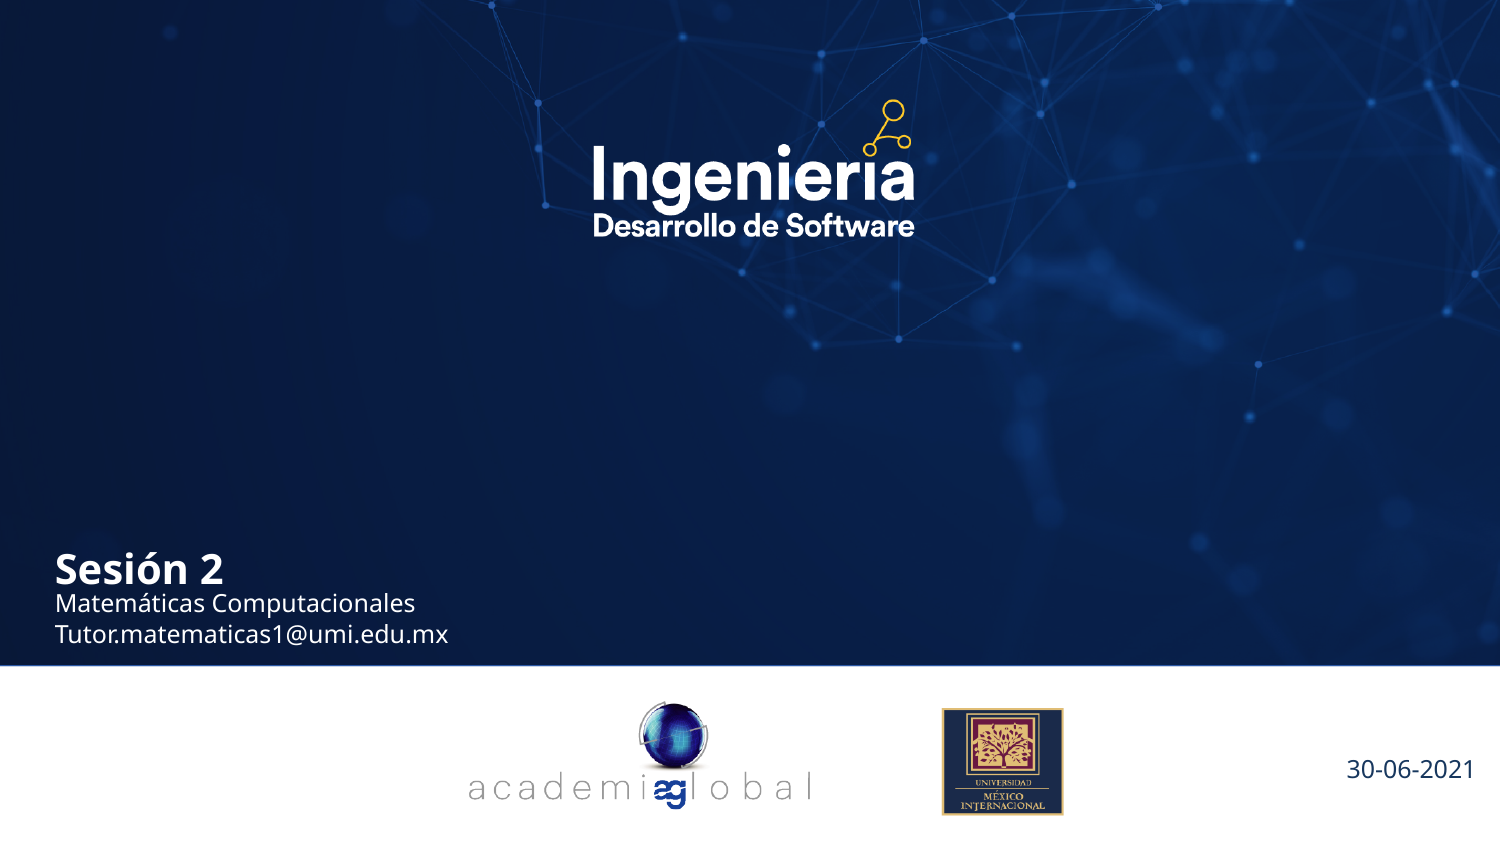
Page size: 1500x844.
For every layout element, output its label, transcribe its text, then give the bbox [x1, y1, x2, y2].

picture [0, 0, 1500, 844]
text_box Tutor.matematicas1@umi.edu.mx [40, 610, 899, 656]
text_box 30-06-2021 [1167, 746, 1492, 791]
text_box Sesión 2 [40, 535, 899, 580]
text_box Matemáticas Computacionales [40, 580, 899, 610]
